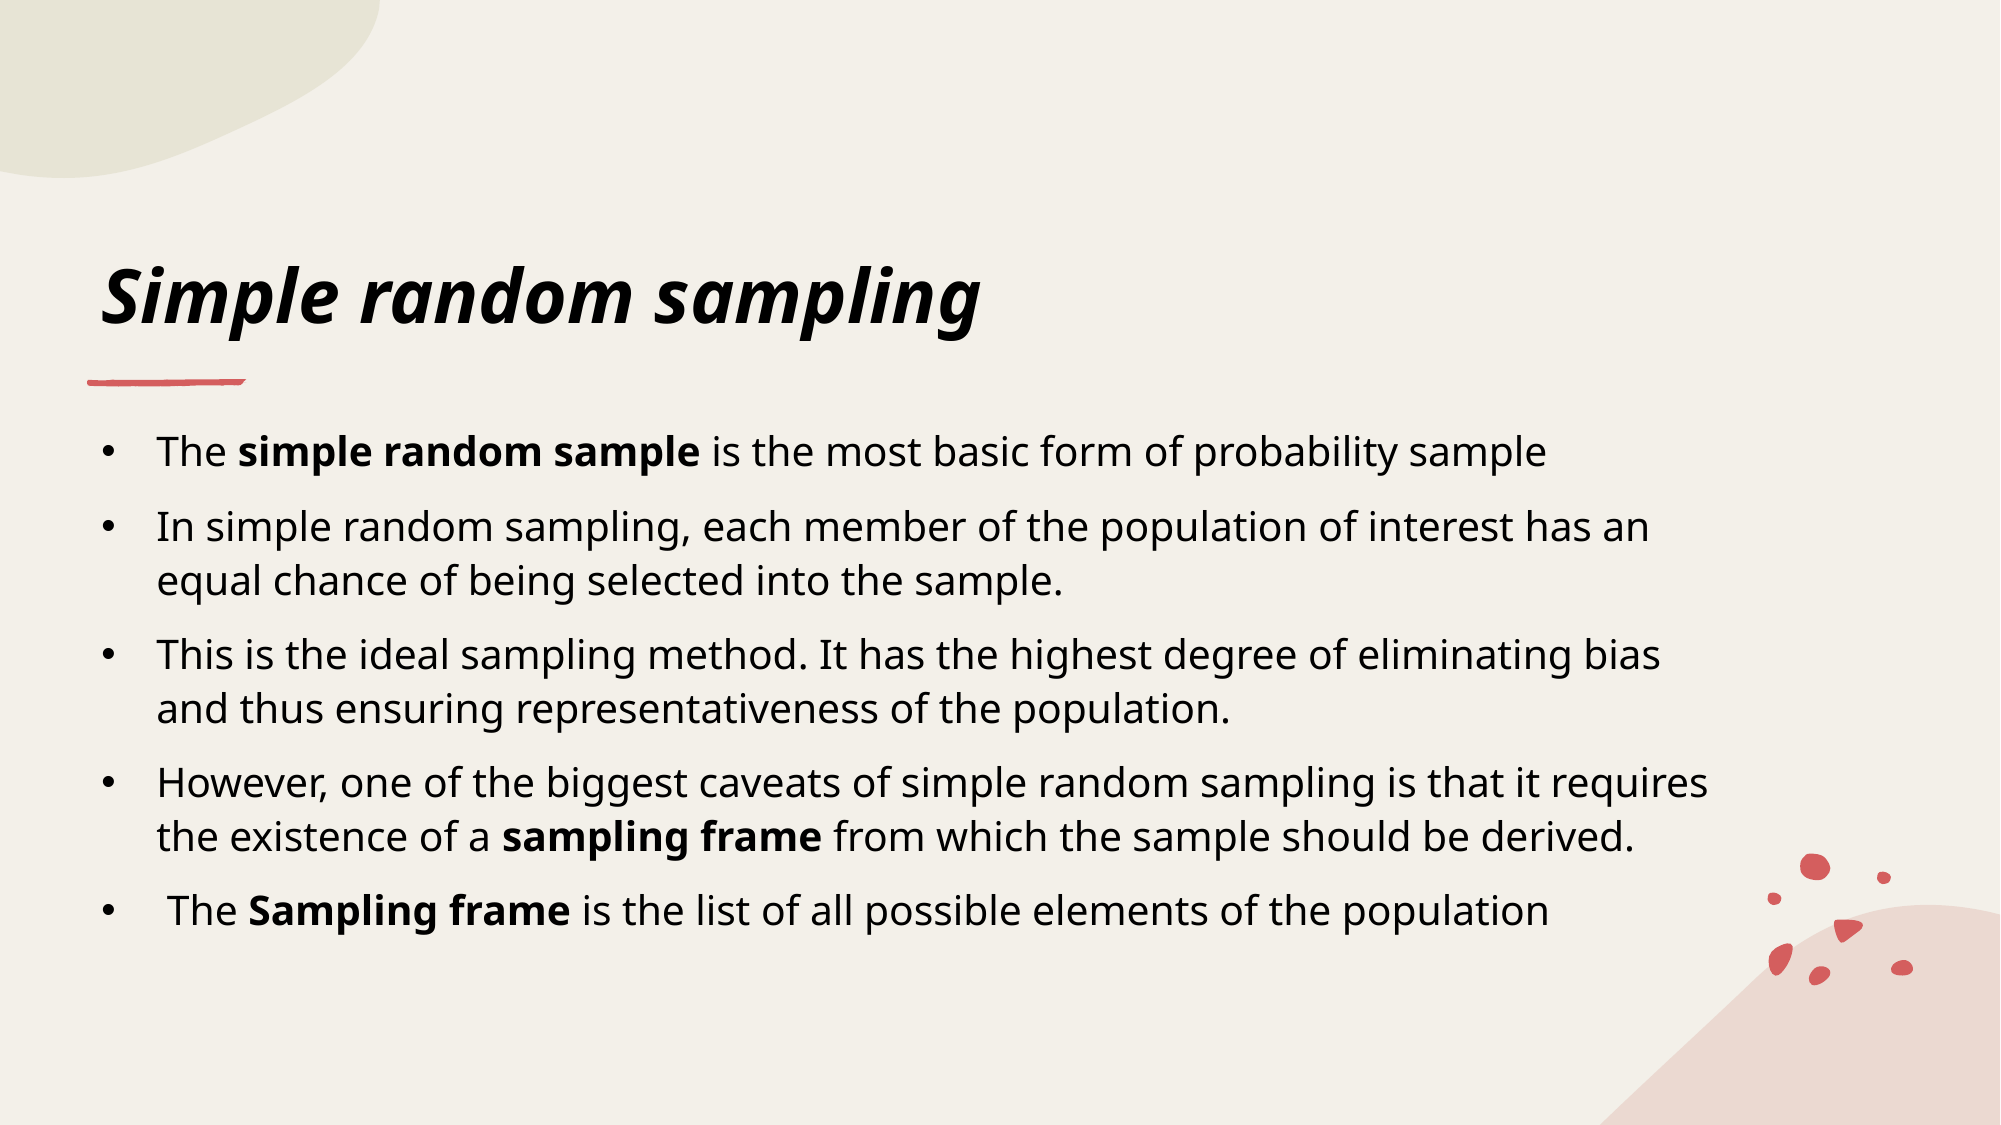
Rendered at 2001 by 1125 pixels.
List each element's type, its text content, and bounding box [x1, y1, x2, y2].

list The simple random sample is the most basic form of probability sample In simple random sampling, each member of the population of interest has an equal chance of being selected into the sample. This is the ideal sampling method. It has the highest degree of eliminating bias and thus ensuring representativeness of the population. However, one of the biggest caveats of simple random sampling is that it requires the existence of a sampling frame from which the sample should be derived. The Sampling frame is the list of all possible elements of the population [86, 413, 1740, 996]
title Simple random sampling [86, 129, 1740, 347]
